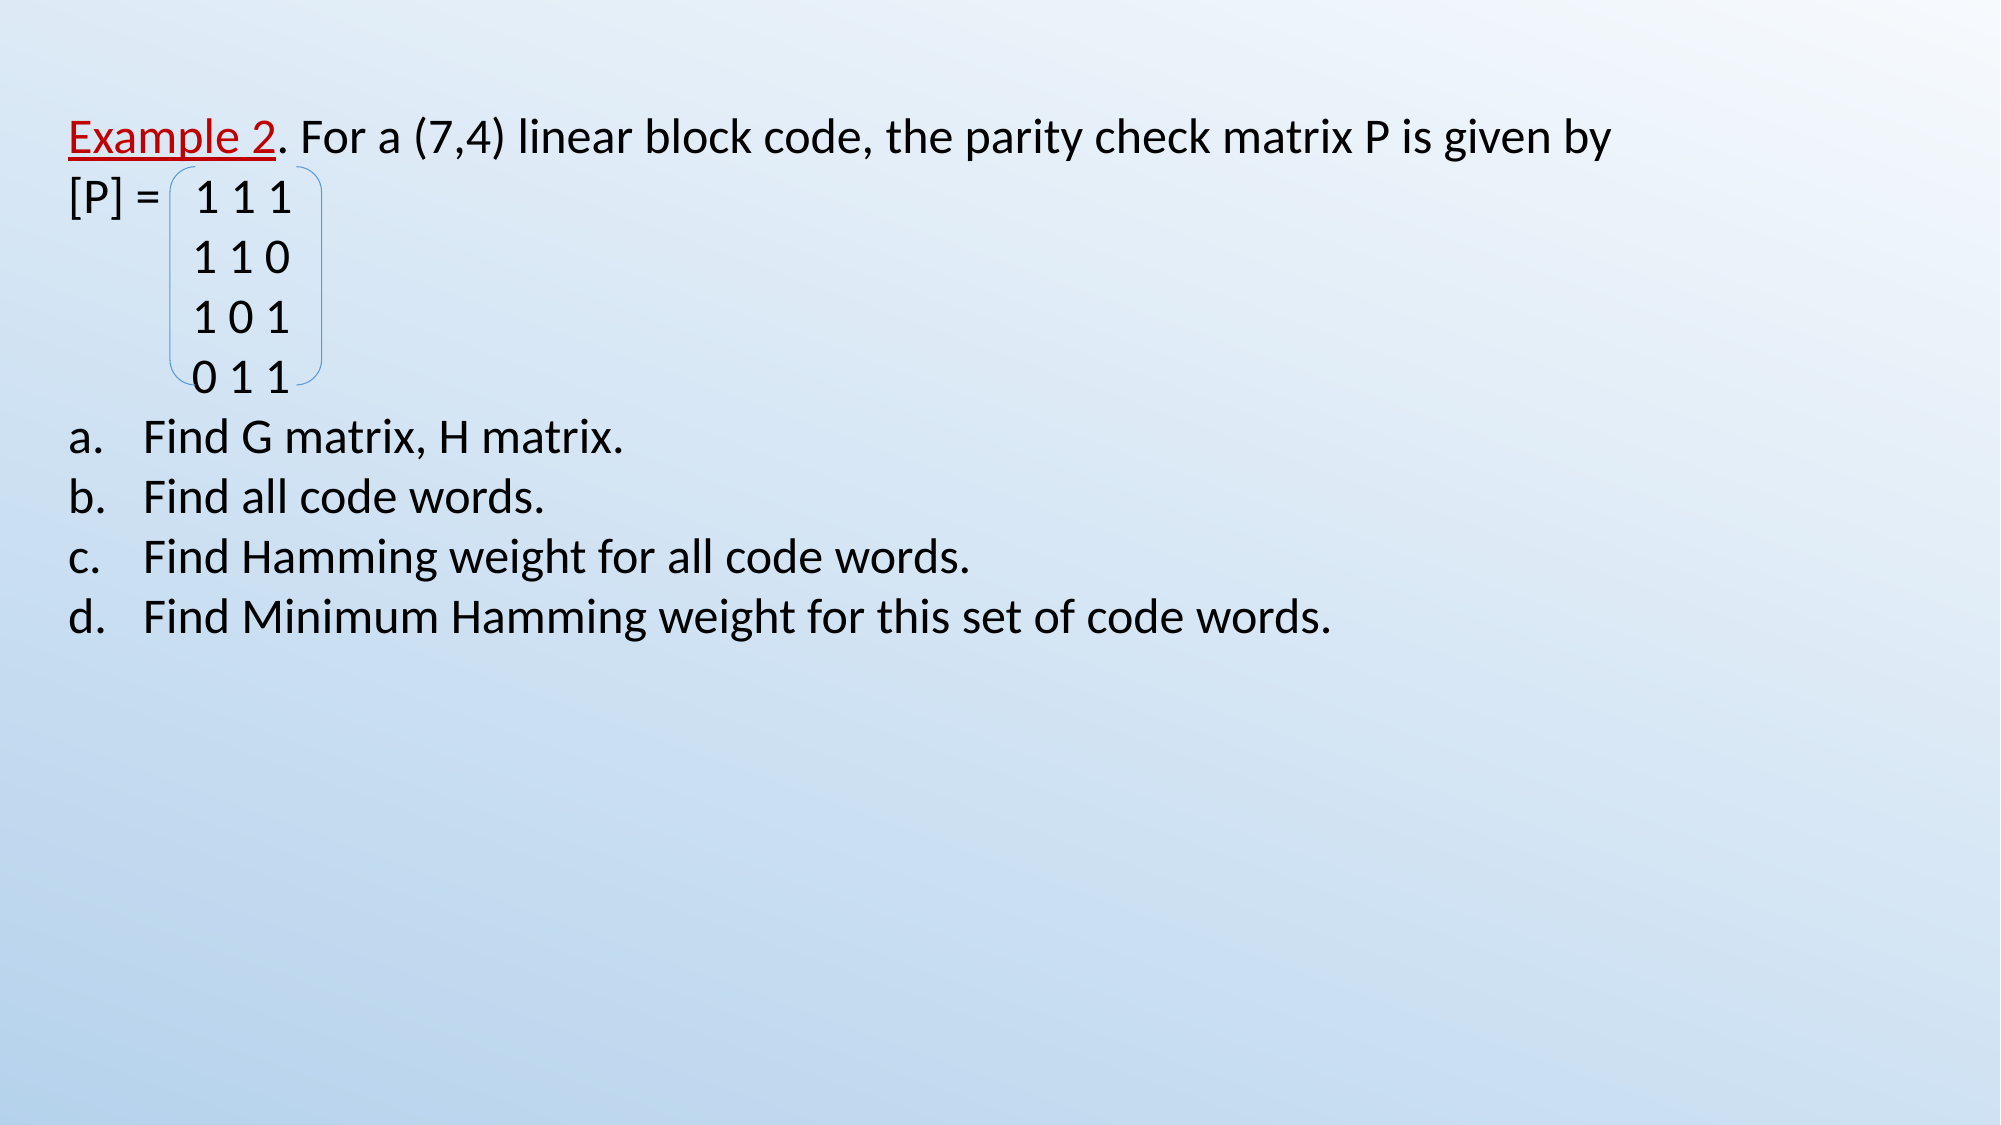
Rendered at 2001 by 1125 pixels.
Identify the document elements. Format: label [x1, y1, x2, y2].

text_box [53, 96, 1879, 718]
